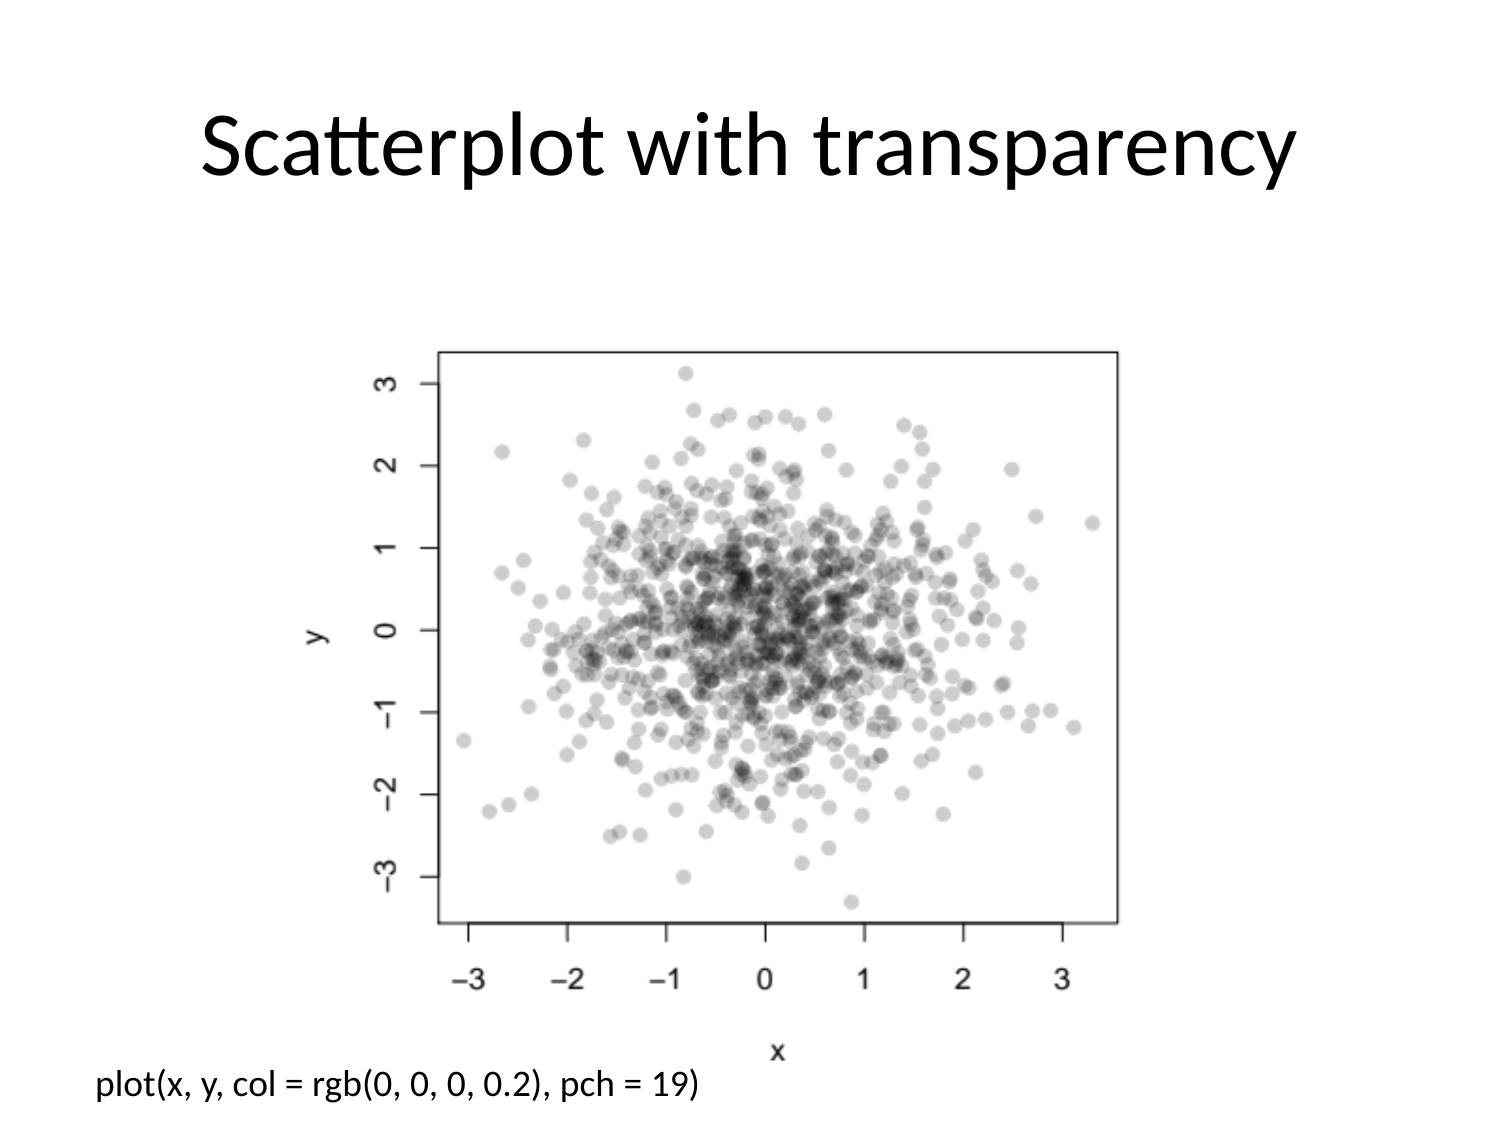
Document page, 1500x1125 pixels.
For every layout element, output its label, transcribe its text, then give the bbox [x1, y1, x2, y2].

picture [290, 207, 1191, 1104]
text_box plot(x, y, col = rgb(0, 0, 0, 0.2), pch = 19) [80, 1051, 289, 1111]
title Scatterplot with transparency [75, 45, 1425, 233]
